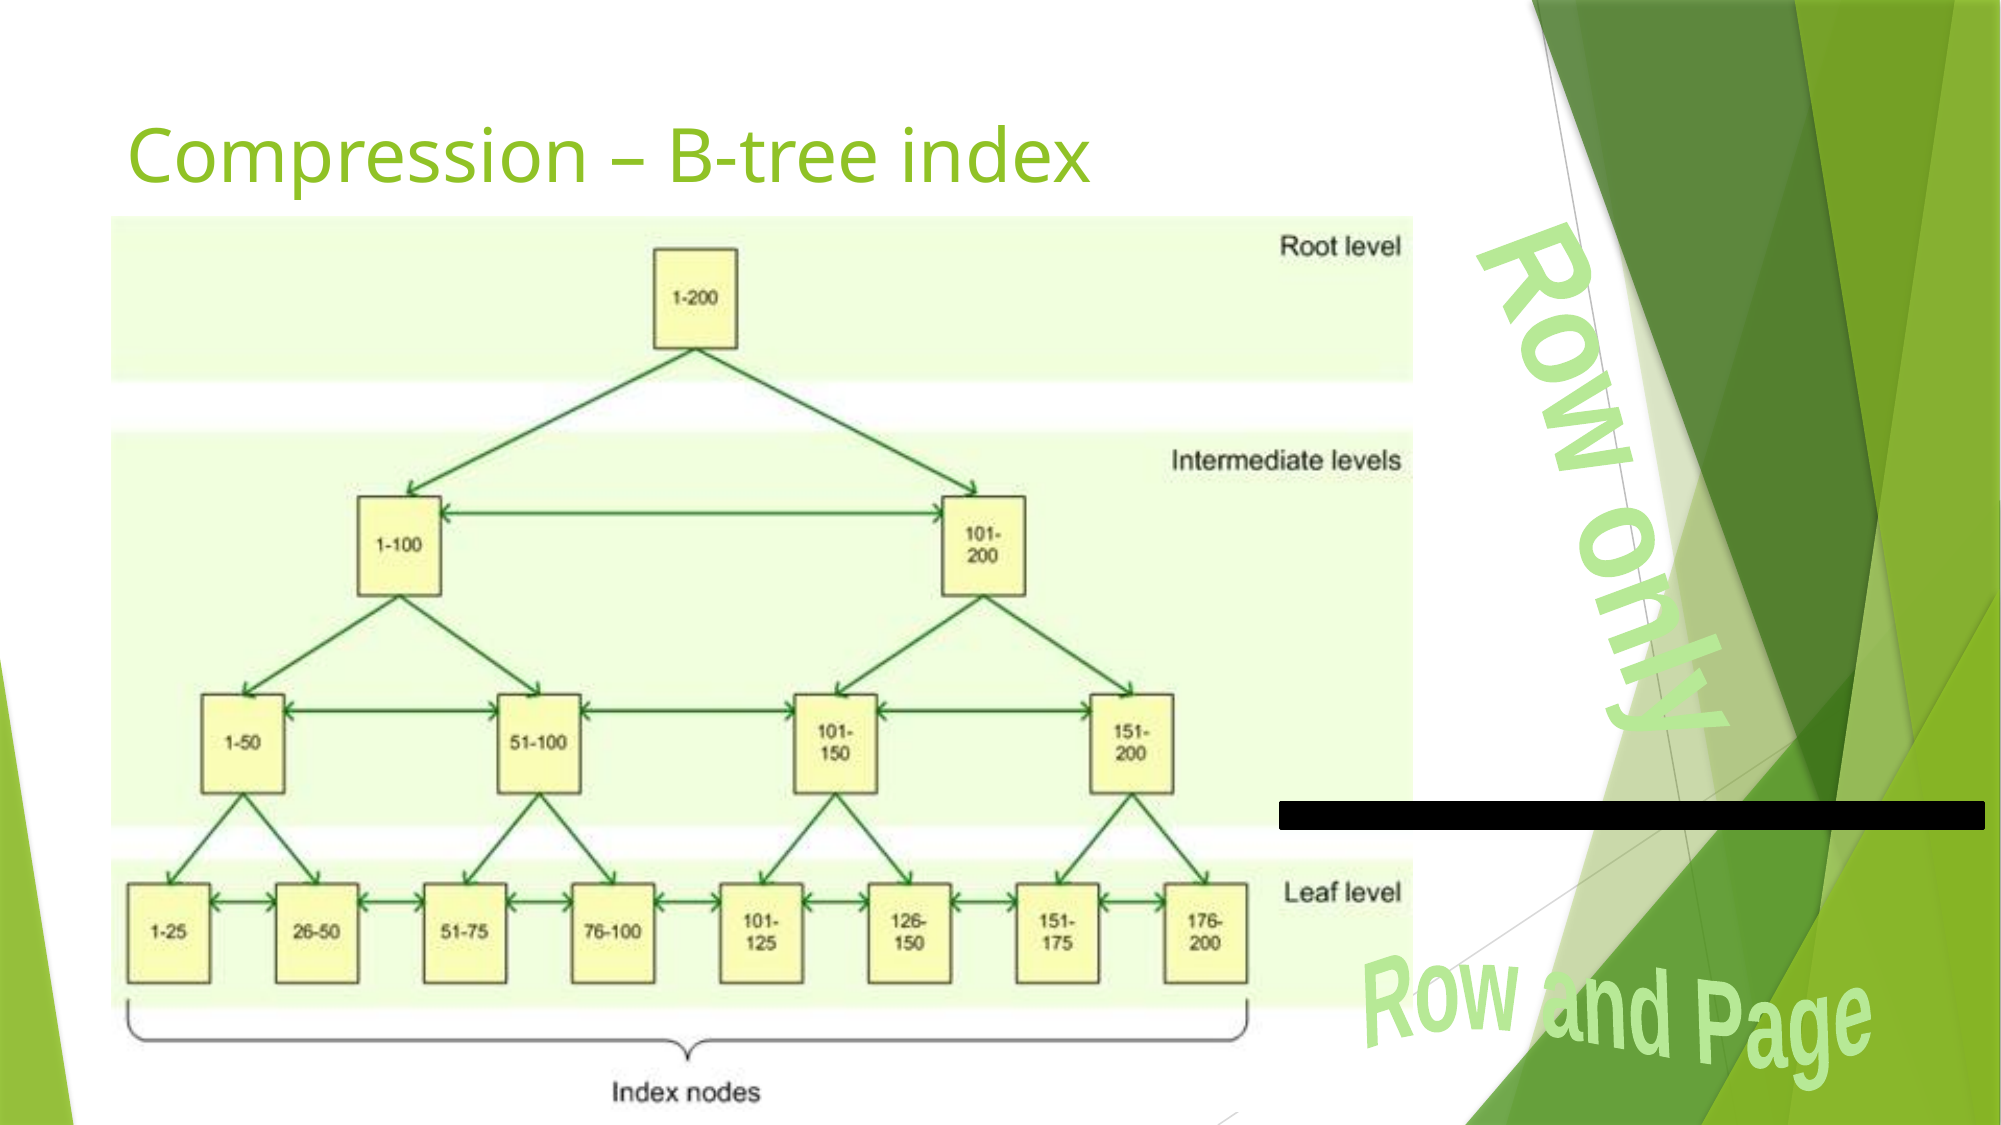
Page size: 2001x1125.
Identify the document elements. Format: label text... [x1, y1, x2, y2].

picture [110, 216, 1413, 1112]
title Compression – B-tree index [111, 99, 1522, 217]
text_box [1416, 801, 1985, 830]
